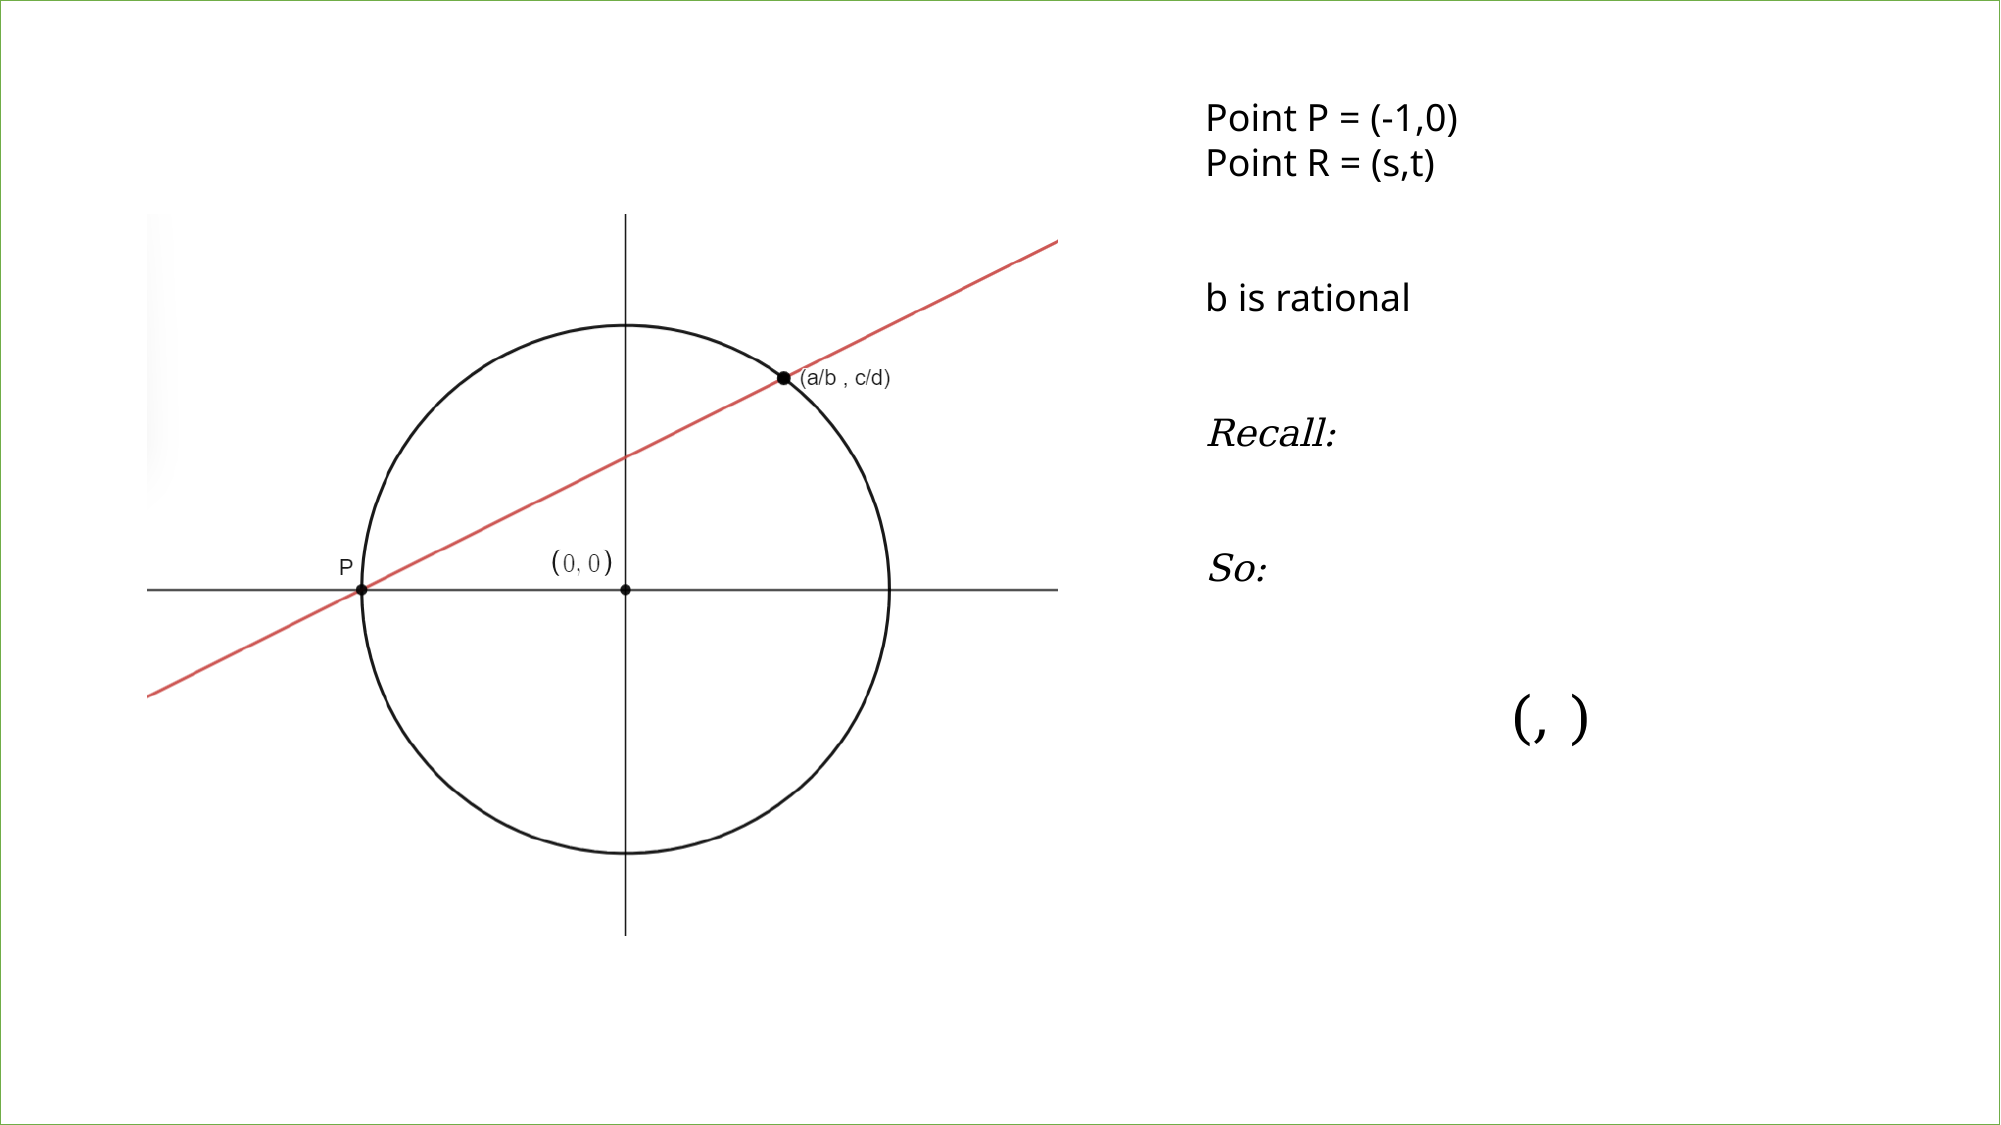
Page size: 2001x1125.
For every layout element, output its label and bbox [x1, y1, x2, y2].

text_box [0, 0, 2000, 1125]
picture [147, 214, 1058, 936]
